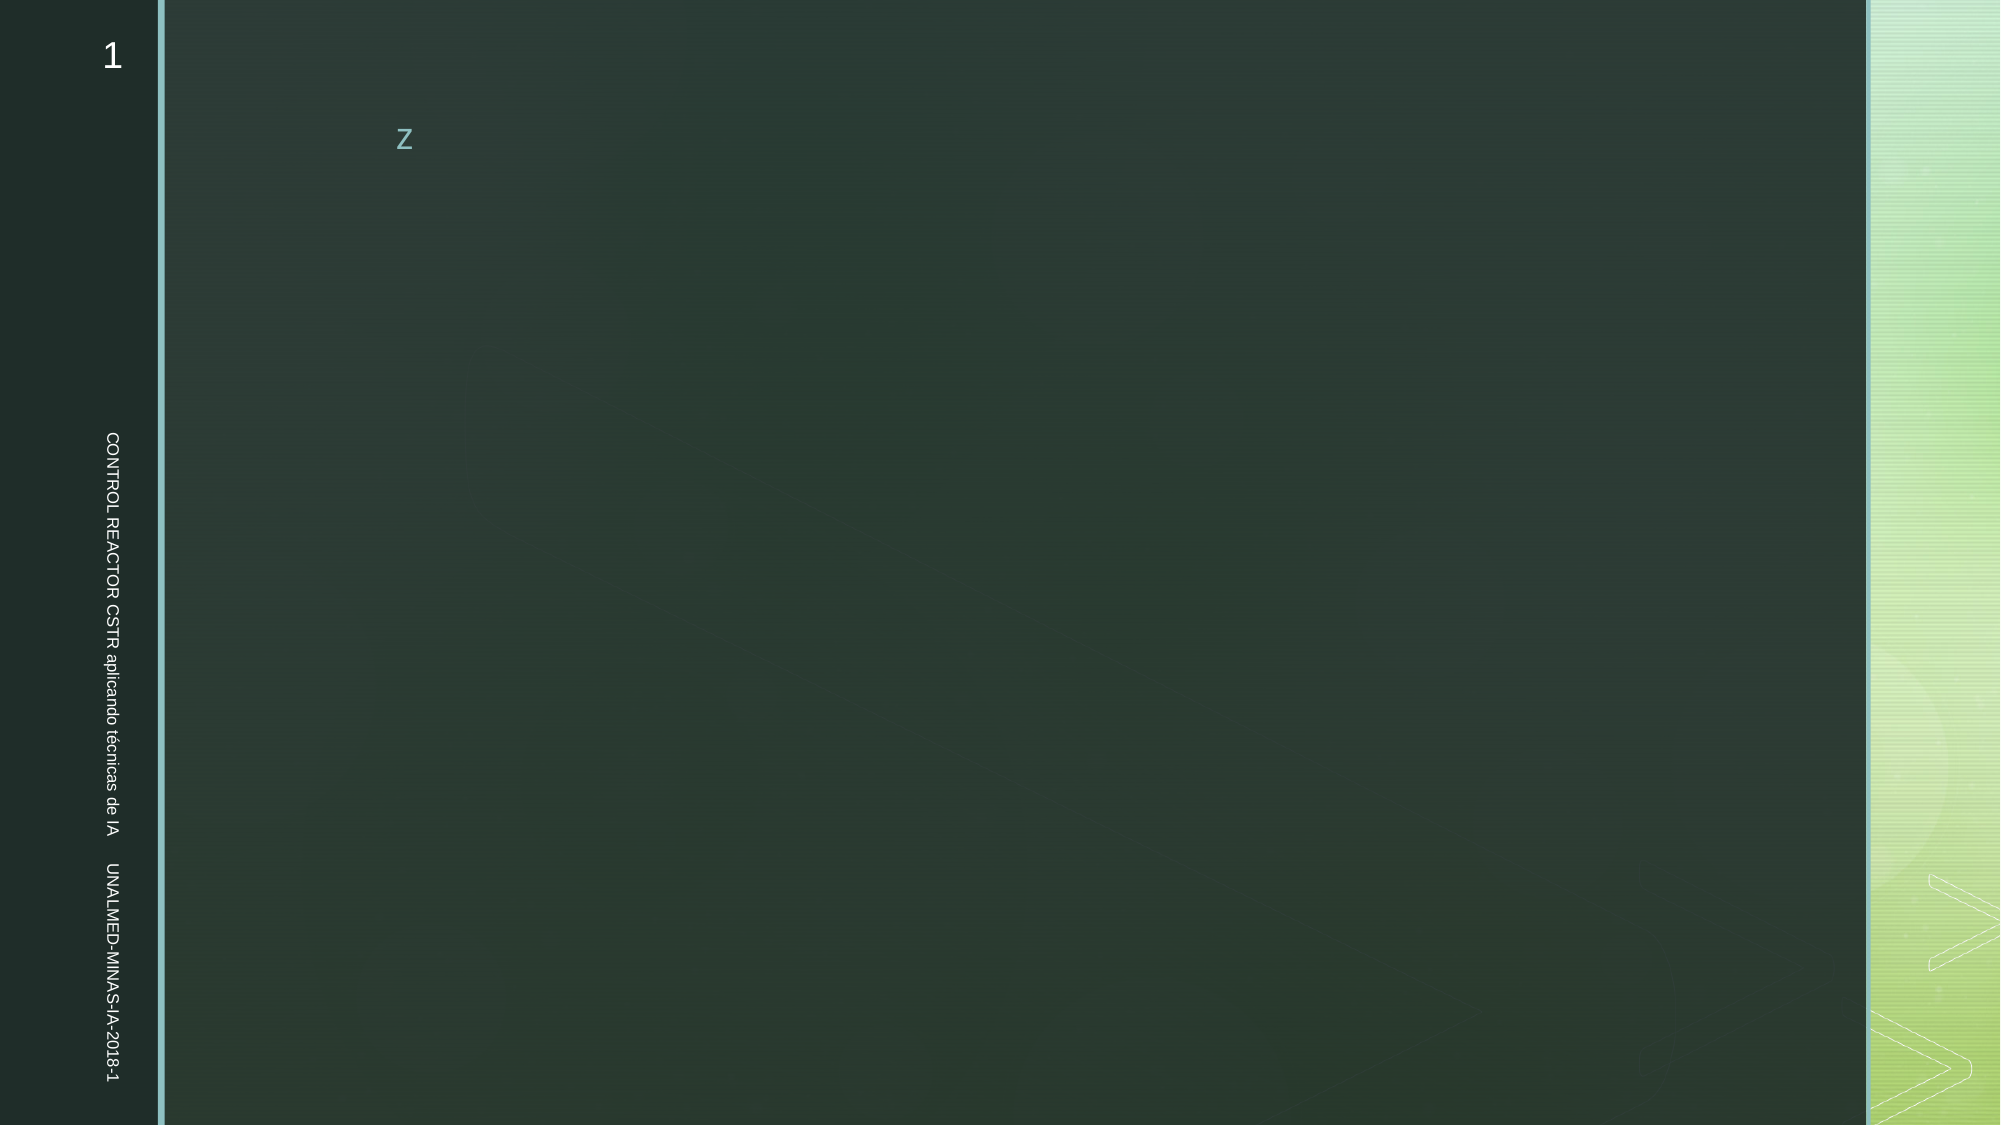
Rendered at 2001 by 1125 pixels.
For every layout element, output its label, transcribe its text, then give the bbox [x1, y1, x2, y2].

footer CONTROL REACTOR CSTR aplicando técnicas de IA UNALMED-MINAS-IA-2018-1 [101, 132, 131, 1098]
picture [1871, 0, 2001, 1125]
slide_number 1 [25, 26, 131, 80]
